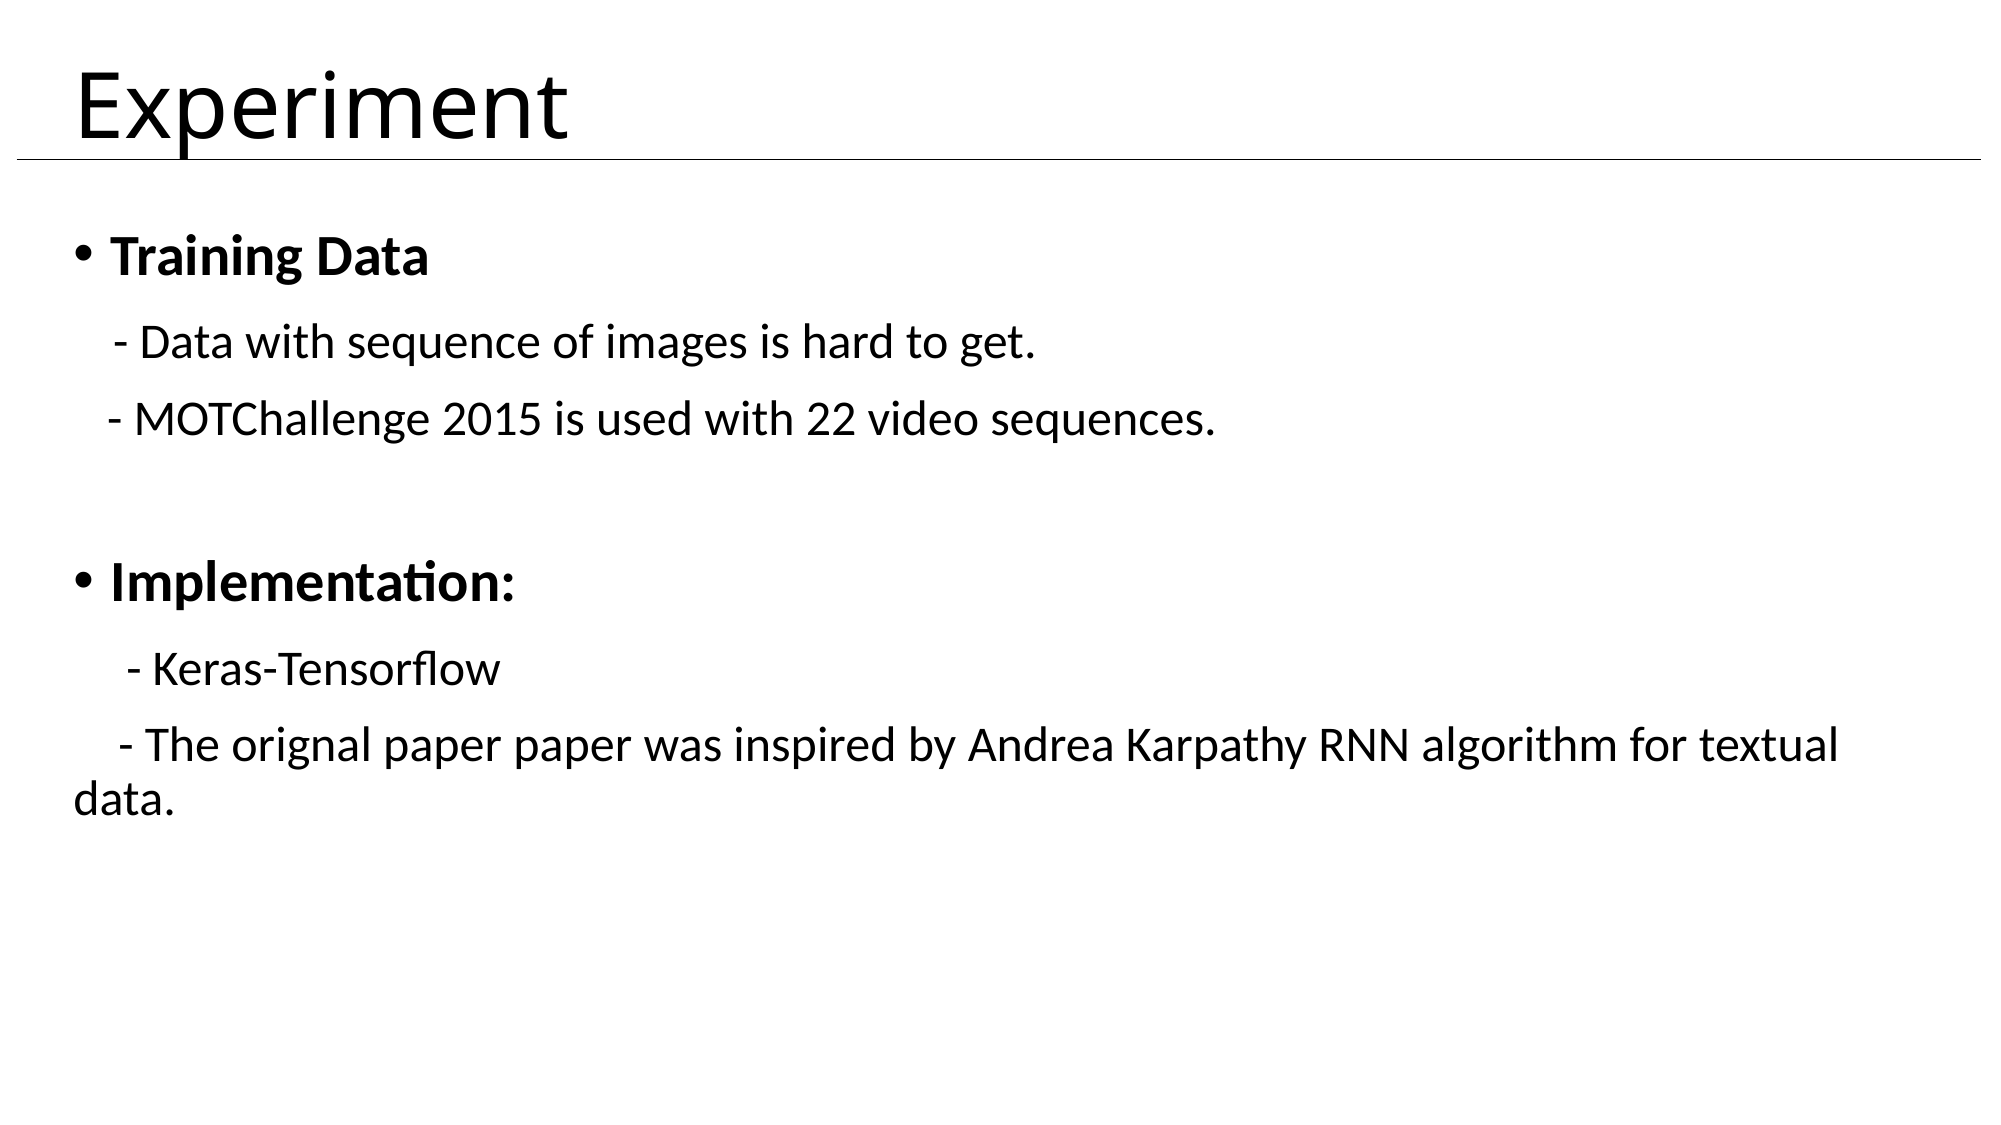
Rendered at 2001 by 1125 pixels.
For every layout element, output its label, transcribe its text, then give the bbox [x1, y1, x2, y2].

list Training Data - Data with sequence of images is hard to get. - MOTChallenge 2015 is used with 22 video sequences. Implementation: - Keras-Tensorflow - The orignal paper paper was inspired by Andrea Karpathy RNN algorithm for textual data. [58, 217, 1940, 1019]
title Experiment [58, 0, 1940, 217]
